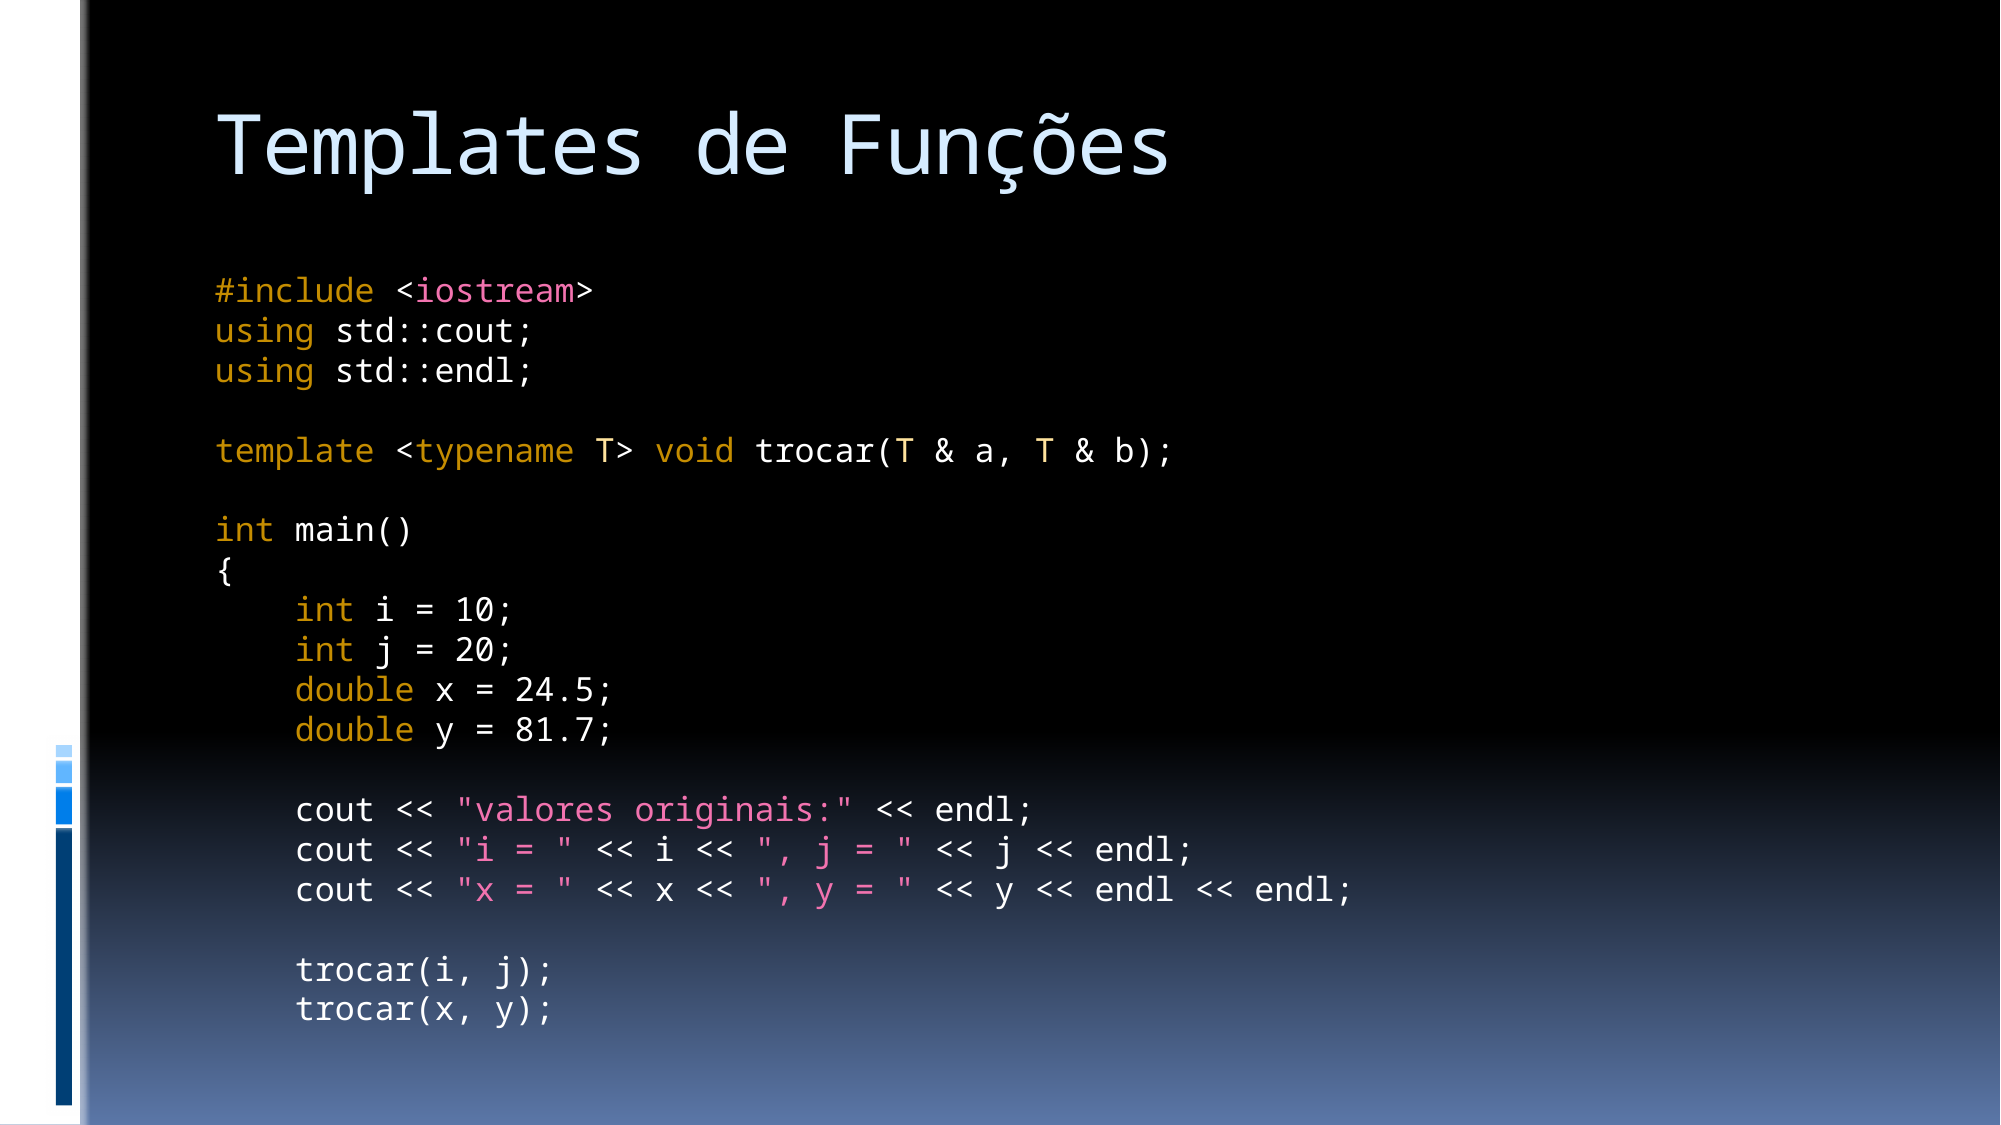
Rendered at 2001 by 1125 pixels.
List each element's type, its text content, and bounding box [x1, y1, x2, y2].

title Templates de Funções [200, 83, 1900, 234]
text_box #include <iostream> using std::cout; using std::endl; template <typename T> void trocar(T & a, T & b); int main() { int i = 10; int j = 20; double x = 24.5; double y = 81.7; cout << "valores originais:" << endl; cout << "i = " << i << ", j = " << j << endl; cout << "x = " << x << ", y = " << y << endl << endl; trocar(i, j); trocar(x, y); [200, 261, 1537, 1035]
